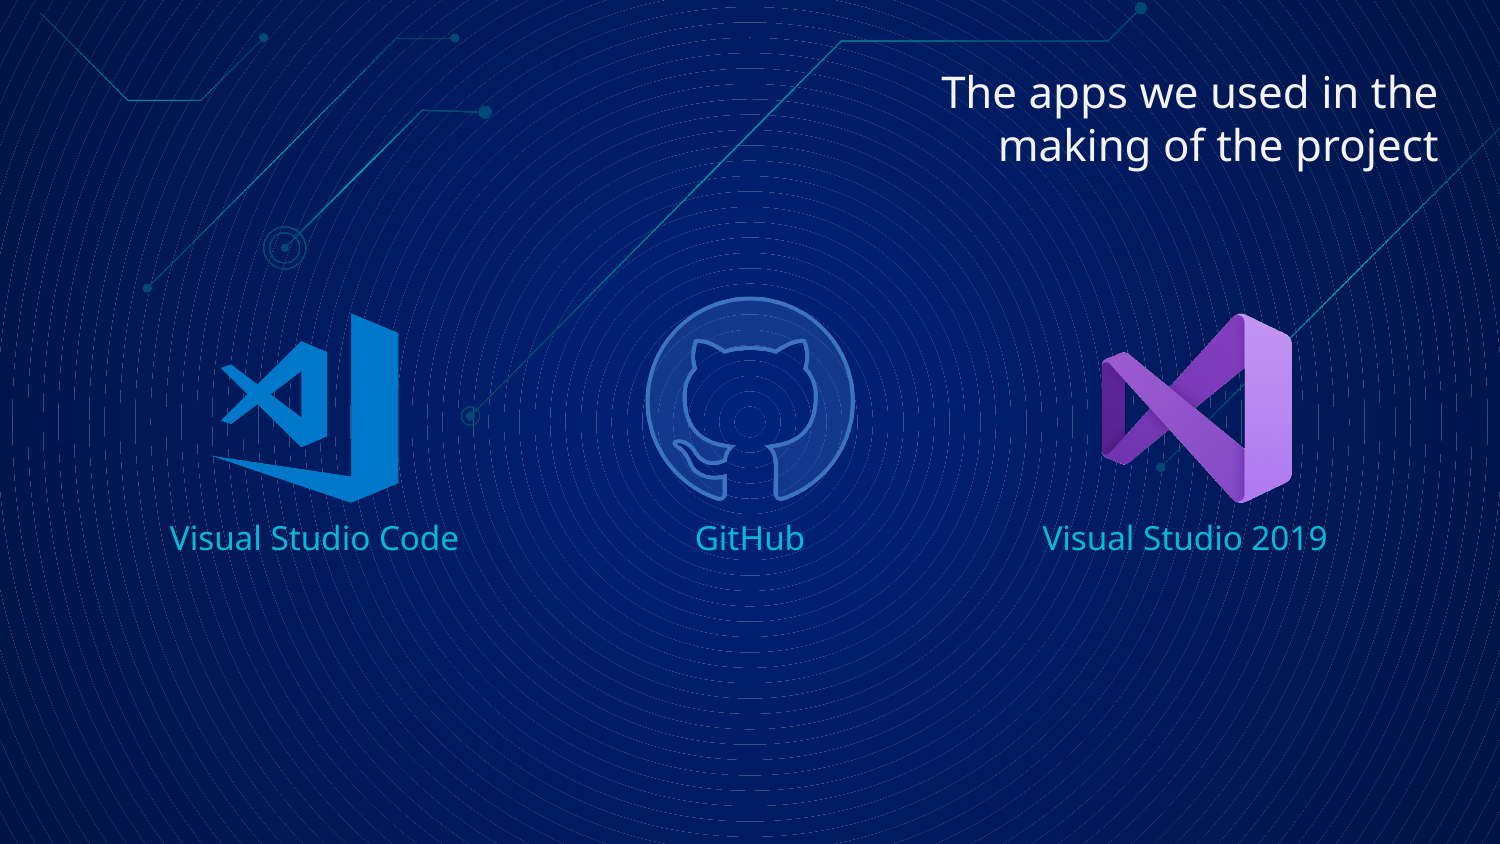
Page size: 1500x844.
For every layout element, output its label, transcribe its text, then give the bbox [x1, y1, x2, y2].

title Visual Studio 2019 [1003, 509, 1368, 572]
title GitHub [568, 509, 932, 572]
title Visual Studio Code [132, 509, 497, 572]
picture [0, 0, 1500, 504]
title The apps we used in the making of the project [828, 50, 1454, 185]
